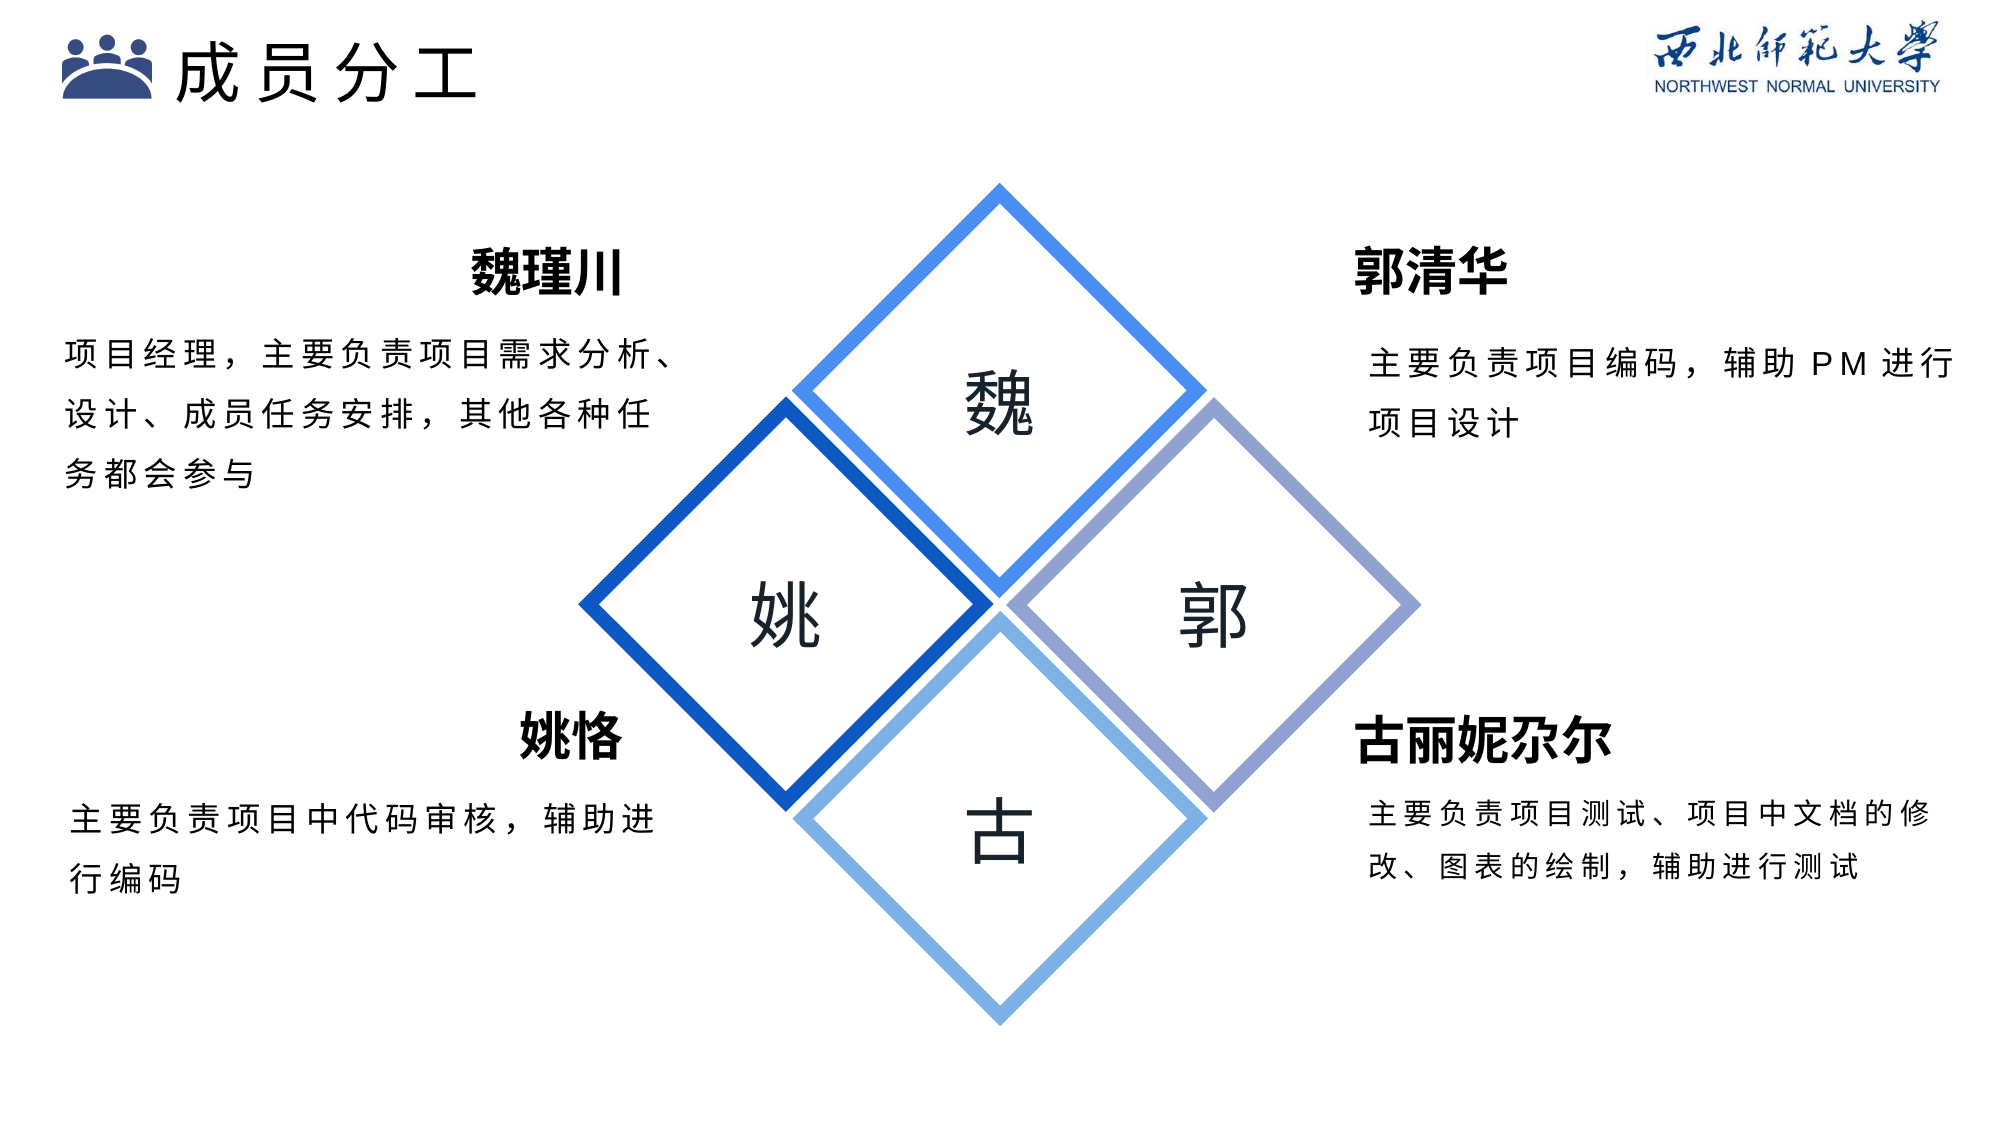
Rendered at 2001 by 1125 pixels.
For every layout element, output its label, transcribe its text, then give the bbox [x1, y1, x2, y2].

text_box [876, 193, 1123, 316]
text_box 主要负责项目中代码审核，辅助进行编码 [54, 770, 686, 906]
text_box [671, 687, 901, 802]
text_box [886, 475, 1113, 588]
text_box 郭 [1016, 528, 1412, 687]
picture [53, 12, 161, 121]
text_box [1093, 407, 1335, 528]
text_box [664, 406, 908, 528]
text_box 古丽妮尕尔 [1353, 708, 1749, 770]
text_box [1098, 687, 1330, 803]
text_box [877, 621, 1124, 744]
text_box 古 [802, 744, 1198, 903]
text_box 项目经理，主要负责项目需求分析、设计、成员任务安排，其他各种任务都会参与 [50, 306, 681, 501]
text_box [887, 903, 1114, 1016]
text_box 主要负责项目测试、项目中文档的修改、图表的绘制，辅助进行测试 [1353, 770, 1985, 891]
text_box 主要负责项目编码，辅助PM进行项目设计 [1353, 314, 1985, 450]
text_box 魏 [802, 316, 1198, 475]
text_box 魏瑾川 [320, 239, 626, 302]
text_box 姚恪 [318, 703, 624, 767]
title 成员分工 [174, 3, 1647, 113]
text_box 姚 [588, 528, 984, 687]
text_box 郭清华 [1353, 238, 1659, 302]
picture [1646, 7, 1950, 113]
